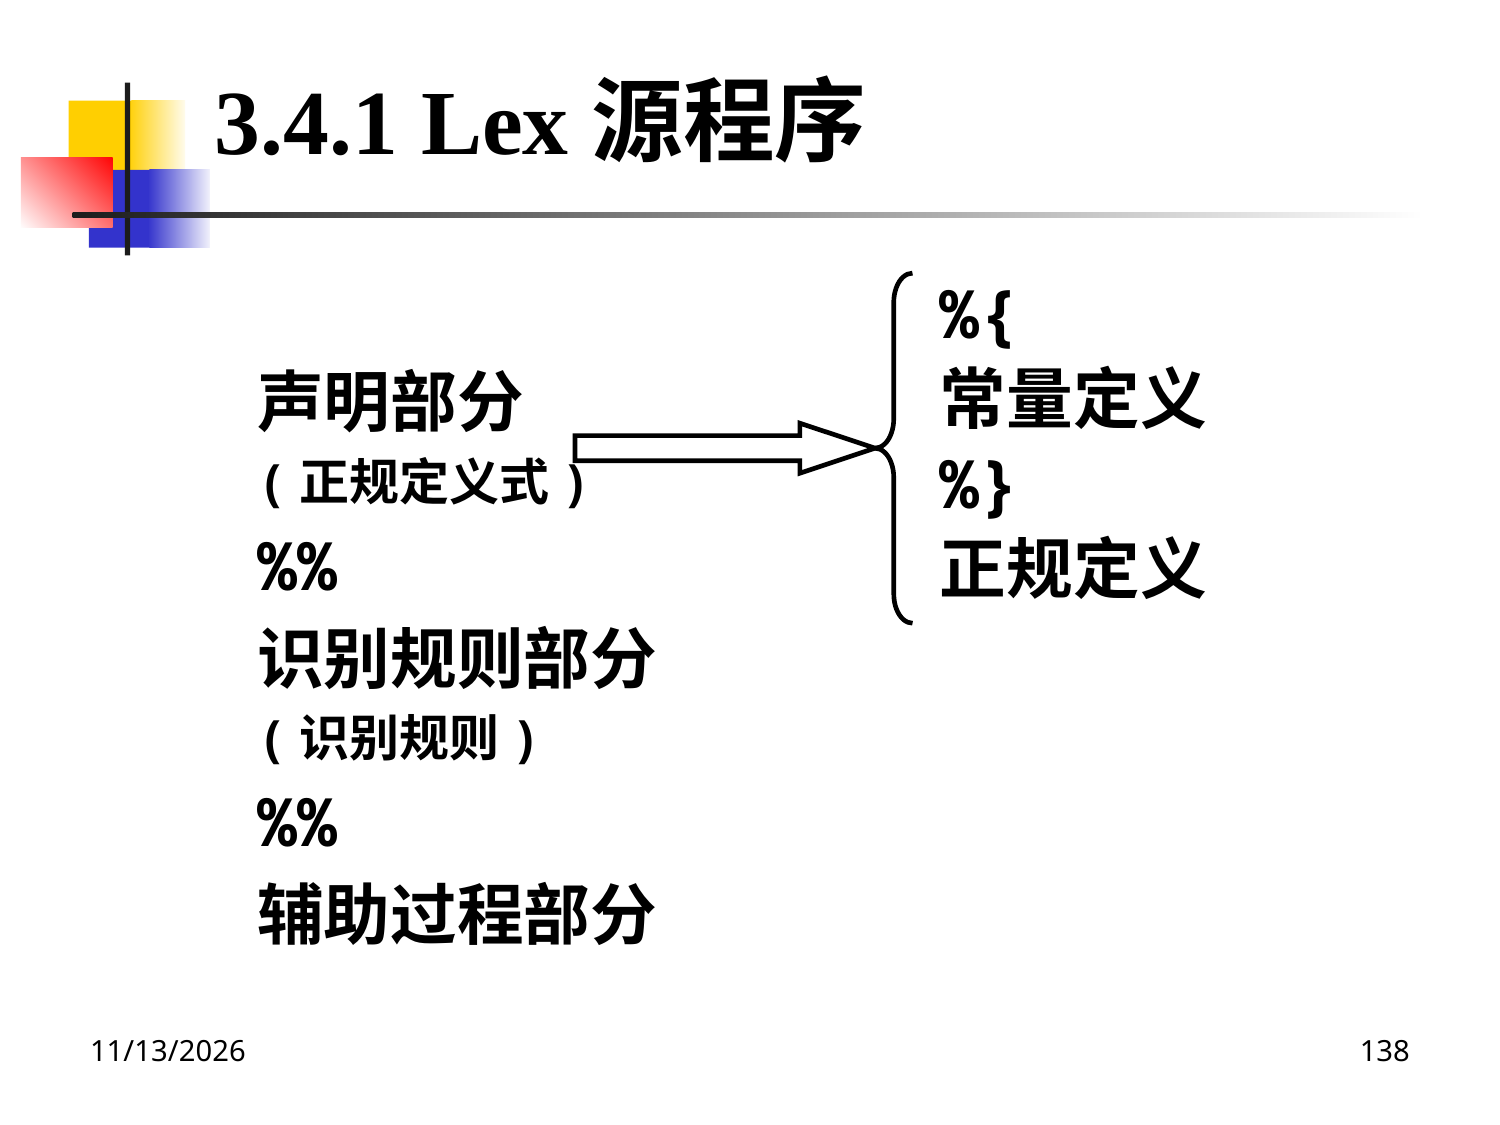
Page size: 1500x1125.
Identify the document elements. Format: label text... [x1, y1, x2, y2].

text_box [574, 423, 875, 474]
text_box [875, 273, 913, 624]
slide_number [75, 1024, 425, 1103]
title 3.4.1 Lex源程序 [199, 78, 1211, 157]
slide_number 138 [1074, 1024, 1425, 1103]
list 声明部分 (正规定义式) %% 识别规则部分 (识别规则) %% 辅助过程部分 [242, 352, 733, 1000]
text_box %{ 常量定义 %} 正规定义 [924, 273, 1275, 649]
